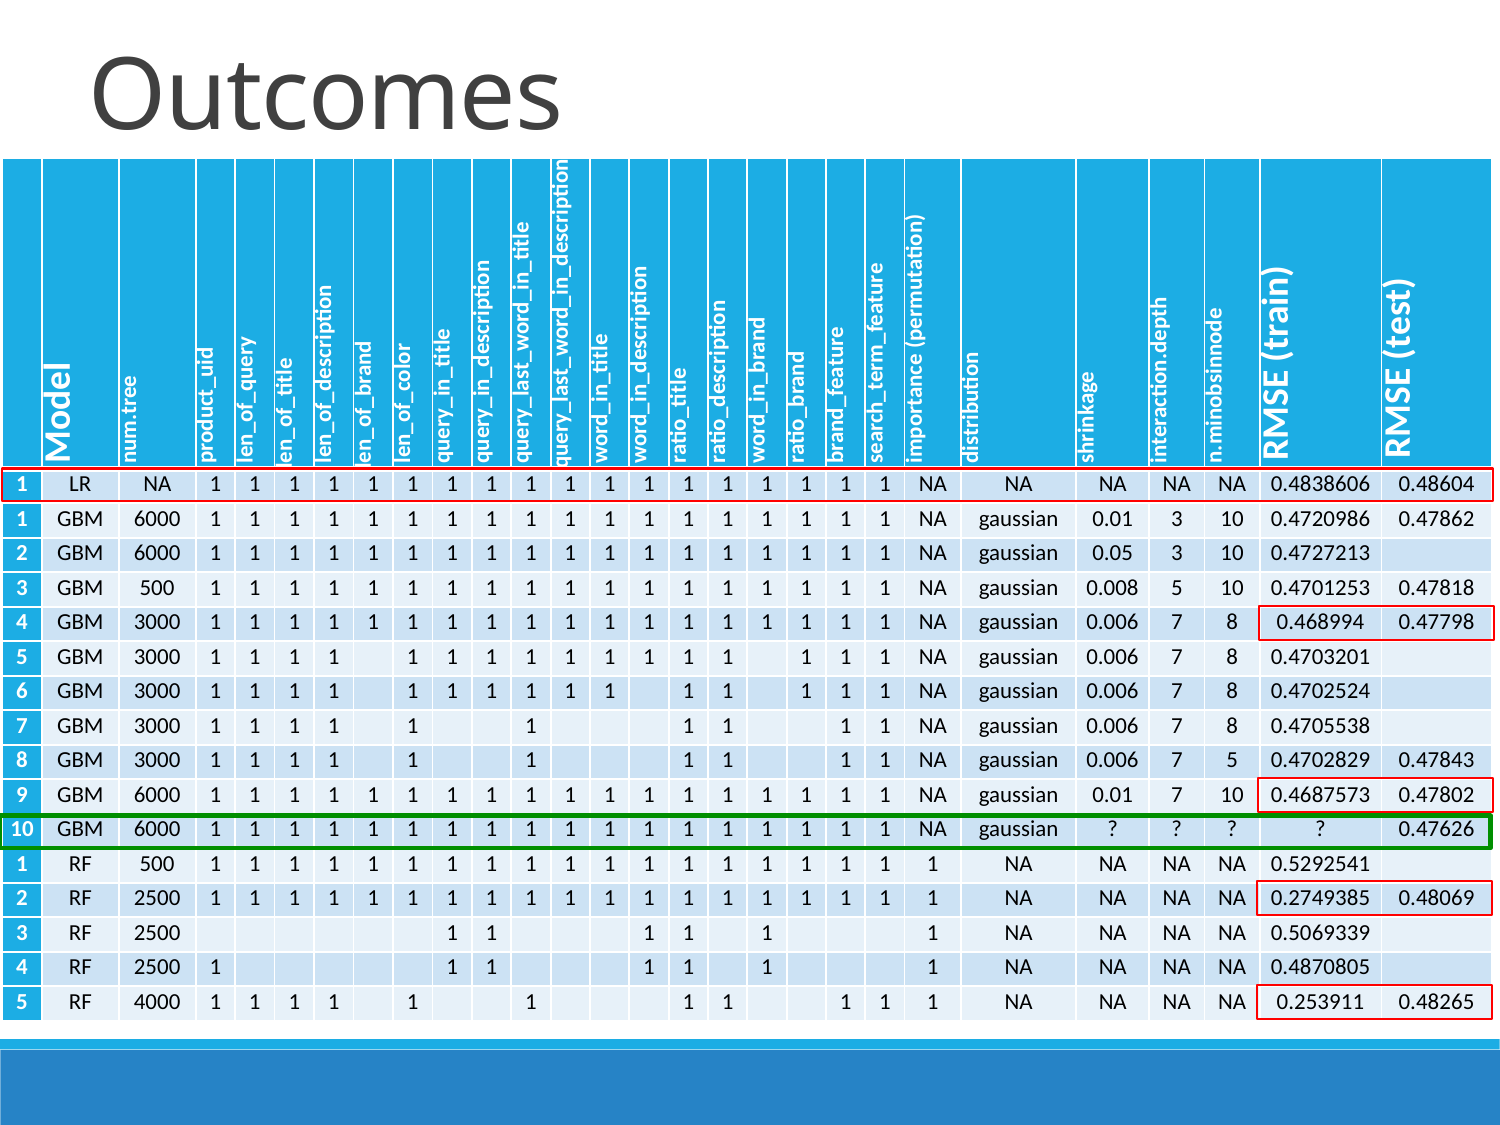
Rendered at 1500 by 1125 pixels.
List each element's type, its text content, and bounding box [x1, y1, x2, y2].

table_header query_last_word_in_description [552, 159, 589, 466]
table_cell 1 [473, 677, 510, 709]
table_cell 1 [591, 539, 628, 571]
table_cell 1 [197, 539, 234, 571]
table_cell 1 [866, 987, 904, 1020]
table_cell [630, 746, 668, 778]
table_cell [433, 746, 471, 778]
table_cell 1 [748, 573, 786, 606]
table_cell 1 [197, 849, 234, 882]
table_cell 1 [512, 884, 550, 916]
table_cell 0.4727213 [1261, 539, 1381, 571]
table_cell 6 [3, 677, 41, 709]
table_cell 7 [1150, 677, 1204, 709]
table_cell gaussian [962, 504, 1075, 537]
table_cell gaussian [962, 539, 1075, 571]
table_cell 5 [1205, 746, 1259, 778]
table_cell 7 [1150, 711, 1204, 744]
table_cell [275, 953, 313, 985]
table_cell 1 [552, 849, 589, 882]
table_cell NA [1205, 918, 1259, 951]
table_cell gaussian [962, 780, 1075, 813]
table_cell 1 [275, 504, 313, 537]
table_cell 1 [709, 539, 746, 571]
table_cell NA [905, 711, 960, 744]
table_cell gaussian [962, 608, 1075, 640]
table_cell 1 [433, 539, 471, 571]
table_cell 1 [670, 987, 707, 1020]
table_cell [827, 918, 864, 951]
table_cell 0.47818 [1382, 573, 1491, 604]
table_cell 0.006 [1077, 677, 1148, 709]
table_cell 1 [394, 780, 432, 813]
table_cell 1 [473, 642, 510, 675]
table_cell 0.05 [1077, 539, 1148, 571]
table_cell 1 [591, 677, 628, 709]
table_cell 1 [866, 884, 904, 916]
text_box [1256, 984, 1494, 1021]
table_cell 1 [827, 884, 864, 916]
table_cell 1 [670, 504, 707, 537]
table_cell 1 [866, 573, 904, 606]
table_cell 1 [670, 642, 707, 675]
table_cell 1 [394, 987, 432, 1020]
table_cell 10 [1205, 780, 1256, 813]
table_cell 1 [827, 780, 864, 813]
table_cell 1 [709, 780, 746, 813]
table_header len_of_query [236, 159, 274, 466]
table_cell 1 [709, 642, 746, 675]
table_cell NA [1077, 918, 1148, 951]
table_cell [354, 711, 392, 744]
table_header ratio_brand [788, 159, 825, 466]
table_cell 1 [197, 504, 234, 537]
table_cell 1 [394, 884, 432, 916]
table_cell GBM [43, 608, 118, 640]
table_cell 1 [236, 780, 274, 813]
table_cell 1 [433, 780, 471, 813]
table_cell NA [905, 780, 960, 813]
table_cell 1 [591, 849, 628, 882]
table_cell 1 [788, 504, 825, 537]
table_cell 1 [748, 953, 786, 985]
table_cell 1 [670, 780, 707, 813]
table_cell 1 [354, 849, 392, 882]
table_cell 5 [1150, 573, 1204, 606]
table_cell 4000 [120, 987, 195, 1020]
table_cell [591, 746, 628, 778]
table_cell 4 [3, 608, 41, 640]
table_cell [236, 953, 274, 985]
table_cell 1 [512, 539, 550, 571]
table_header importance (permutation) [905, 159, 960, 466]
table_cell 1 [670, 573, 707, 606]
table_cell 1 [275, 780, 313, 813]
table_cell 1 [552, 884, 589, 916]
table_cell 1 [905, 918, 960, 951]
table_cell [354, 642, 392, 675]
table_cell 1 [473, 504, 510, 537]
table_cell 1 [197, 953, 234, 985]
table_cell 1 [748, 918, 786, 951]
table_cell 1 [591, 608, 628, 640]
table_cell 1 [670, 953, 707, 985]
table_cell 1 [827, 608, 864, 640]
table_cell 2500 [120, 884, 195, 916]
table_cell NA [962, 953, 1075, 985]
table_cell 0.006 [1077, 608, 1148, 640]
table_cell 6000 [120, 780, 195, 813]
table_cell NA [1150, 987, 1204, 1020]
table_cell 1 [670, 677, 707, 709]
text_box [1256, 776, 1494, 813]
table_cell [788, 746, 825, 778]
table_cell 1 [827, 849, 864, 882]
table_cell 1 [905, 987, 960, 1020]
table_cell 1 [236, 677, 274, 709]
table_cell 0.4870805 [1261, 953, 1381, 984]
table_cell 1 [670, 539, 707, 571]
table_cell 8 [1205, 711, 1259, 744]
table_cell 1 [670, 918, 707, 951]
table_cell 1 [275, 573, 313, 606]
table_cell 1 [709, 849, 746, 882]
table_cell [1382, 539, 1491, 571]
table_cell 1 [275, 677, 313, 709]
table_cell [866, 953, 904, 985]
table_cell [591, 987, 628, 1020]
table_cell 1 [788, 573, 825, 606]
table_cell 1 [236, 504, 274, 537]
table_cell 1 [670, 608, 707, 640]
table_cell [473, 987, 510, 1020]
table_cell 1 [630, 849, 668, 882]
table_cell RF [43, 849, 118, 882]
table_cell 1 [670, 849, 707, 882]
table_cell [1382, 677, 1491, 709]
table_header len_of_description [315, 159, 353, 466]
table_cell 8 [1205, 642, 1259, 675]
table_cell 1 [709, 677, 746, 709]
table_header len_of_title [275, 159, 313, 466]
table_cell 500 [120, 573, 195, 606]
table_header search_term_feature [866, 159, 904, 466]
table_cell NA [905, 608, 960, 640]
table_cell 1 [630, 953, 668, 985]
table_cell 1 [788, 884, 825, 916]
table_cell 1 [275, 746, 313, 778]
table_cell GBM [43, 711, 118, 744]
table_cell 1 [827, 987, 864, 1020]
table_cell 1 [236, 608, 274, 640]
table_cell 1 [512, 711, 550, 744]
table_cell [433, 987, 471, 1020]
table_cell 1 [670, 884, 707, 916]
table_cell 0.5069339 [1261, 918, 1381, 951]
table_cell 1 [275, 642, 313, 675]
table_cell 1 [630, 573, 668, 606]
table_cell 1 [473, 780, 510, 813]
table_cell NA [1205, 987, 1256, 1020]
table_cell 1 [433, 504, 471, 537]
table_header shrinkage [1077, 159, 1148, 466]
table_cell 1 [748, 849, 786, 882]
table_cell 1 [394, 711, 432, 744]
text_box [1256, 879, 1493, 916]
table_cell 1 [433, 642, 471, 675]
table_cell 3 [1150, 504, 1204, 537]
table_cell 2 [3, 884, 41, 916]
table_cell [748, 711, 786, 744]
table_header len_of_color [394, 159, 432, 466]
table_cell 1 [788, 539, 825, 571]
table_cell NA [1077, 849, 1148, 882]
table_cell [591, 711, 628, 744]
table_cell 1 [315, 711, 353, 744]
table_cell [788, 987, 825, 1020]
table_cell 1 [905, 849, 960, 882]
table_cell 3000 [120, 608, 195, 640]
table_cell 1 [315, 608, 353, 640]
table_cell 3000 [120, 642, 195, 675]
table_cell 1 [788, 642, 825, 675]
table_cell NA [1150, 953, 1204, 985]
table_cell [354, 953, 392, 985]
table_cell [473, 746, 510, 778]
table_cell [354, 746, 392, 778]
table_cell 1 [552, 642, 589, 675]
table_header distribution [962, 159, 1075, 466]
table_cell NA [905, 746, 960, 778]
table_cell [512, 918, 550, 951]
table_cell 0.47862 [1382, 504, 1491, 537]
table_cell 1 [552, 573, 589, 606]
table_cell 0.5292541 [1261, 849, 1381, 879]
table_cell 1 [552, 539, 589, 571]
table_cell 2500 [120, 918, 195, 951]
table_cell 1 [275, 849, 313, 882]
table_cell 1 [197, 987, 234, 1020]
table_cell 1 [197, 608, 234, 640]
table_cell NA [1205, 953, 1259, 985]
table_cell [552, 746, 589, 778]
table_header query_in_title [433, 159, 471, 466]
table_cell 1 [630, 504, 668, 537]
table_cell 10 [1205, 539, 1259, 571]
table_cell 1 [788, 608, 825, 640]
table_cell 1 [315, 677, 353, 709]
table_cell 1 [630, 642, 668, 675]
table_cell NA [962, 884, 1075, 916]
table_cell 1 [591, 504, 628, 537]
table_cell 1 [748, 884, 786, 916]
table_cell GBM [43, 642, 118, 675]
table_cell 1 [512, 987, 550, 1020]
table_cell 6000 [120, 539, 195, 571]
table_cell [1382, 953, 1491, 984]
table_cell 1 [354, 608, 392, 640]
table_cell [748, 677, 786, 709]
table_cell 8 [1205, 608, 1257, 640]
table_header RMSE (test) [1382, 159, 1491, 466]
table_cell 1 [630, 884, 668, 916]
table_cell 1 [512, 746, 550, 778]
table_cell 3000 [120, 677, 195, 709]
table_cell 1 [197, 780, 234, 813]
table_cell NA [962, 918, 1075, 951]
table_cell 1 [3, 504, 41, 537]
table_cell 0.01 [1077, 780, 1148, 813]
table_cell 1 [236, 849, 274, 882]
table_cell gaussian [962, 573, 1075, 606]
table_cell 1 [236, 987, 274, 1020]
table_cell 1 [630, 539, 668, 571]
table_cell 1 [473, 573, 510, 606]
table_cell [1382, 849, 1491, 879]
table_header ratio_description [709, 159, 746, 466]
table_cell [630, 711, 668, 744]
table_cell 1 [433, 953, 471, 985]
table_cell NA [1150, 884, 1204, 916]
table_cell 1 [354, 780, 392, 813]
table_header len_of_brand [354, 159, 392, 466]
table_cell 2500 [120, 953, 195, 985]
table_cell 1 [315, 746, 353, 778]
table_cell 1 [236, 539, 274, 571]
table_header Model [43, 159, 118, 466]
table_cell [788, 918, 825, 951]
table_cell 1 [866, 677, 904, 709]
table_cell 7 [3, 711, 41, 744]
table_cell NA [1150, 849, 1204, 882]
table_cell 1 [473, 953, 510, 985]
table_cell 0.4702829 [1261, 746, 1381, 776]
table_cell 1 [275, 711, 313, 744]
table_cell 1 [394, 677, 432, 709]
table_cell 1 [748, 539, 786, 571]
table_header n.minobsinnode [1205, 159, 1259, 466]
table_cell 8 [3, 746, 41, 778]
table_cell NA [905, 677, 960, 709]
table_cell [552, 987, 589, 1020]
table_cell gaussian [962, 677, 1075, 709]
table_cell 1 [552, 504, 589, 537]
table_cell gaussian [962, 746, 1075, 778]
text_box [1, 467, 1494, 502]
table_cell [748, 987, 786, 1020]
table_cell 7 [1150, 608, 1204, 640]
table_cell GBM [43, 677, 118, 709]
table_cell 1 [866, 539, 904, 571]
table_cell [1382, 642, 1491, 675]
table_cell gaussian [962, 711, 1075, 744]
table_cell 1 [315, 987, 353, 1020]
table_cell 1 [354, 539, 392, 571]
table_cell 1 [315, 849, 353, 882]
table_cell [866, 918, 904, 951]
table_cell [827, 953, 864, 985]
table_header word_in_title [591, 159, 628, 466]
table_cell 1 [827, 504, 864, 537]
table_cell 7 [1150, 746, 1204, 778]
table_cell [433, 711, 471, 744]
table_cell 1 [552, 677, 589, 709]
table_cell [315, 953, 353, 985]
table_cell 1 [315, 539, 353, 571]
table_cell [788, 953, 825, 985]
table_cell 1 [709, 573, 746, 606]
text_box [1257, 604, 1495, 641]
table_cell 1 [315, 780, 353, 813]
table_cell 1 [552, 780, 589, 813]
table_cell [473, 711, 510, 744]
table_cell 1 [709, 987, 746, 1020]
table_cell 1 [709, 608, 746, 640]
table_cell [630, 677, 668, 709]
table_cell NA [1205, 849, 1259, 882]
table_cell [591, 918, 628, 951]
table_cell 1 [433, 884, 471, 916]
table_cell 8 [1205, 677, 1259, 709]
table_cell [275, 918, 313, 951]
table_cell [315, 918, 353, 951]
table_cell 1 [709, 884, 746, 916]
table_cell 1 [197, 573, 234, 606]
table_cell 1 [512, 608, 550, 640]
table_cell 1 [236, 642, 274, 675]
table_cell NA [905, 504, 960, 537]
table_cell NA [962, 987, 1075, 1020]
table_cell 1 [905, 953, 960, 985]
table_cell NA [905, 642, 960, 675]
table_cell gaussian [962, 642, 1075, 675]
table_cell 6000 [120, 504, 195, 537]
table_cell 1 [473, 539, 510, 571]
table_cell 1 [394, 849, 432, 882]
table_cell [354, 918, 392, 951]
table_cell 1 [197, 711, 234, 744]
table_cell 0.4720986 [1261, 504, 1381, 537]
table_cell 3 [3, 918, 41, 951]
table_cell 1 [236, 711, 274, 744]
table_cell 1 [433, 608, 471, 640]
table_cell 5 [3, 642, 41, 675]
table_cell 1 [748, 608, 786, 640]
table_cell 1 [670, 746, 707, 778]
table_cell 1 [866, 746, 904, 778]
table_cell 1 [709, 711, 746, 744]
table_cell 1 [512, 849, 550, 882]
table_cell 1 [275, 608, 313, 640]
table_cell 1 [394, 746, 432, 778]
table_cell 10 [1205, 573, 1259, 606]
table_cell 0.4702524 [1261, 677, 1381, 709]
table_cell [748, 746, 786, 778]
table_cell 7 [1150, 642, 1204, 675]
table_cell [552, 918, 589, 951]
table_cell GBM [43, 746, 118, 778]
table_cell 1 [827, 746, 864, 778]
table_cell 1 [394, 539, 432, 571]
table_cell 0.4705538 [1261, 711, 1381, 744]
table_cell GBM [43, 573, 118, 606]
table_header word_in_description [630, 159, 668, 466]
table_cell 1 [512, 677, 550, 709]
table_cell 1 [552, 608, 589, 640]
table_cell 1 [394, 608, 432, 640]
table_cell 1 [905, 884, 960, 916]
table_cell [788, 711, 825, 744]
table_cell 1 [827, 677, 864, 709]
table_cell [197, 918, 234, 951]
table_cell RF [43, 987, 118, 1020]
table_cell 1 [630, 780, 668, 813]
table_cell 1 [394, 642, 432, 675]
table_cell [512, 953, 550, 985]
table_cell 1 [827, 711, 864, 744]
table_cell [394, 953, 432, 985]
table_cell 1 [3, 849, 41, 882]
table_header query_last_word_in_title [512, 159, 550, 466]
table_cell 1 [473, 884, 510, 916]
table_cell 1 [354, 884, 392, 916]
table_cell 1 [866, 504, 904, 537]
table_header interaction.depth [1150, 159, 1204, 466]
table_cell 1 [709, 504, 746, 537]
table_cell 1 [315, 504, 353, 537]
table_cell 1 [591, 573, 628, 606]
text_box [0, 814, 1492, 849]
table_cell 1 [433, 573, 471, 606]
table_cell 1 [315, 642, 353, 675]
table_cell GBM [43, 539, 118, 571]
table_cell NA [905, 539, 960, 571]
table_cell 1 [512, 573, 550, 606]
table_cell NA [1150, 918, 1204, 951]
table_cell 1 [433, 918, 471, 951]
table_cell 1 [197, 746, 234, 778]
table_cell 1 [473, 608, 510, 640]
table_cell 3 [3, 573, 41, 606]
table_cell 1 [866, 711, 904, 744]
table_cell 1 [591, 642, 628, 675]
table_cell 1 [827, 573, 864, 606]
table_cell 7 [1150, 780, 1204, 813]
table_cell 0.006 [1077, 642, 1148, 675]
table_cell GBM [43, 780, 118, 813]
title Outcomes [73, 0, 1312, 157]
table_cell 1 [866, 849, 904, 882]
table_cell [552, 711, 589, 744]
table_cell NA [962, 849, 1075, 882]
table_cell 1 [275, 884, 313, 916]
table_header RMSE (train) [1261, 159, 1381, 466]
table_cell [354, 677, 392, 709]
table_cell [709, 953, 746, 985]
table_cell 1 [433, 849, 471, 882]
table_cell [1382, 918, 1491, 951]
table_header brand_feature [827, 159, 864, 466]
table_cell 1 [315, 573, 353, 606]
table_cell [354, 987, 392, 1020]
table_header query_in_description [473, 159, 510, 466]
table_header ratio_title [670, 159, 707, 466]
table_cell 1 [512, 780, 550, 813]
table_cell 1 [709, 746, 746, 778]
table_cell 4 [3, 953, 41, 985]
table_cell [748, 642, 786, 675]
table_cell 3000 [120, 711, 195, 744]
table_cell 0.4701253 [1261, 573, 1381, 604]
table_cell 1 [748, 504, 786, 537]
table_cell 1 [473, 849, 510, 882]
table_cell 0.006 [1077, 746, 1148, 778]
table_cell 1 [827, 539, 864, 571]
table_cell 1 [512, 642, 550, 675]
table_cell 1 [236, 573, 274, 606]
table_cell [591, 953, 628, 985]
table_cell 500 [120, 849, 195, 882]
table_cell 1 [473, 918, 510, 951]
table_cell 1 [433, 677, 471, 709]
table_header product_uid [197, 159, 234, 466]
table_cell 2 [3, 539, 41, 571]
table_cell GBM [43, 504, 118, 537]
table_cell 1 [354, 504, 392, 537]
table_header word_in_brand [748, 159, 786, 466]
table_cell 1 [354, 573, 392, 606]
table_cell 1 [275, 539, 313, 571]
table_cell 1 [197, 884, 234, 916]
table_cell 1 [197, 677, 234, 709]
table_cell RF [43, 953, 118, 985]
table_cell [630, 987, 668, 1020]
table_cell [236, 918, 274, 951]
table_cell 1 [866, 608, 904, 640]
table_cell 0.006 [1077, 711, 1148, 744]
table_cell RF [43, 884, 118, 916]
table_cell 1 [236, 884, 274, 916]
table_cell 1 [591, 884, 628, 916]
table_cell 1 [630, 608, 668, 640]
table_cell 0.47843 [1382, 746, 1491, 776]
table_cell 0.01 [1077, 504, 1148, 537]
table_cell [394, 918, 432, 951]
table_cell 1 [788, 849, 825, 882]
table_cell RF [43, 918, 118, 951]
table_cell 1 [591, 780, 628, 813]
table_cell NA [1205, 884, 1256, 916]
table_cell 1 [236, 746, 274, 778]
table_cell NA [1077, 953, 1148, 985]
table_cell 1 [866, 780, 904, 813]
table_header [3, 159, 41, 466]
table_cell NA [1077, 884, 1148, 916]
table_cell 3000 [120, 746, 195, 778]
table_cell 1 [394, 573, 432, 606]
table_cell 1 [512, 504, 550, 537]
table_cell 1 [748, 780, 786, 813]
table_cell 1 [788, 677, 825, 709]
table_cell 1 [788, 780, 825, 813]
table_cell 5 [3, 987, 41, 1020]
table_cell 1 [315, 884, 353, 916]
table_cell 9 [3, 780, 41, 813]
table_cell NA [1077, 987, 1148, 1020]
table_cell 0.008 [1077, 573, 1148, 606]
table_cell [709, 918, 746, 951]
table_cell 3 [1150, 539, 1204, 571]
table_header num.tree [120, 159, 195, 466]
table_cell 1 [630, 918, 668, 951]
table_cell 1 [670, 711, 707, 744]
table_cell [1382, 711, 1491, 744]
table_cell NA [905, 573, 960, 606]
table_cell 1 [197, 642, 234, 675]
table_cell 1 [394, 504, 432, 537]
table_cell 0.4703201 [1261, 642, 1381, 675]
table_cell 1 [866, 642, 904, 675]
table_cell [552, 953, 589, 985]
table_cell 10 [1205, 504, 1259, 537]
table_cell 1 [275, 987, 313, 1020]
table_cell 1 [827, 642, 864, 675]
